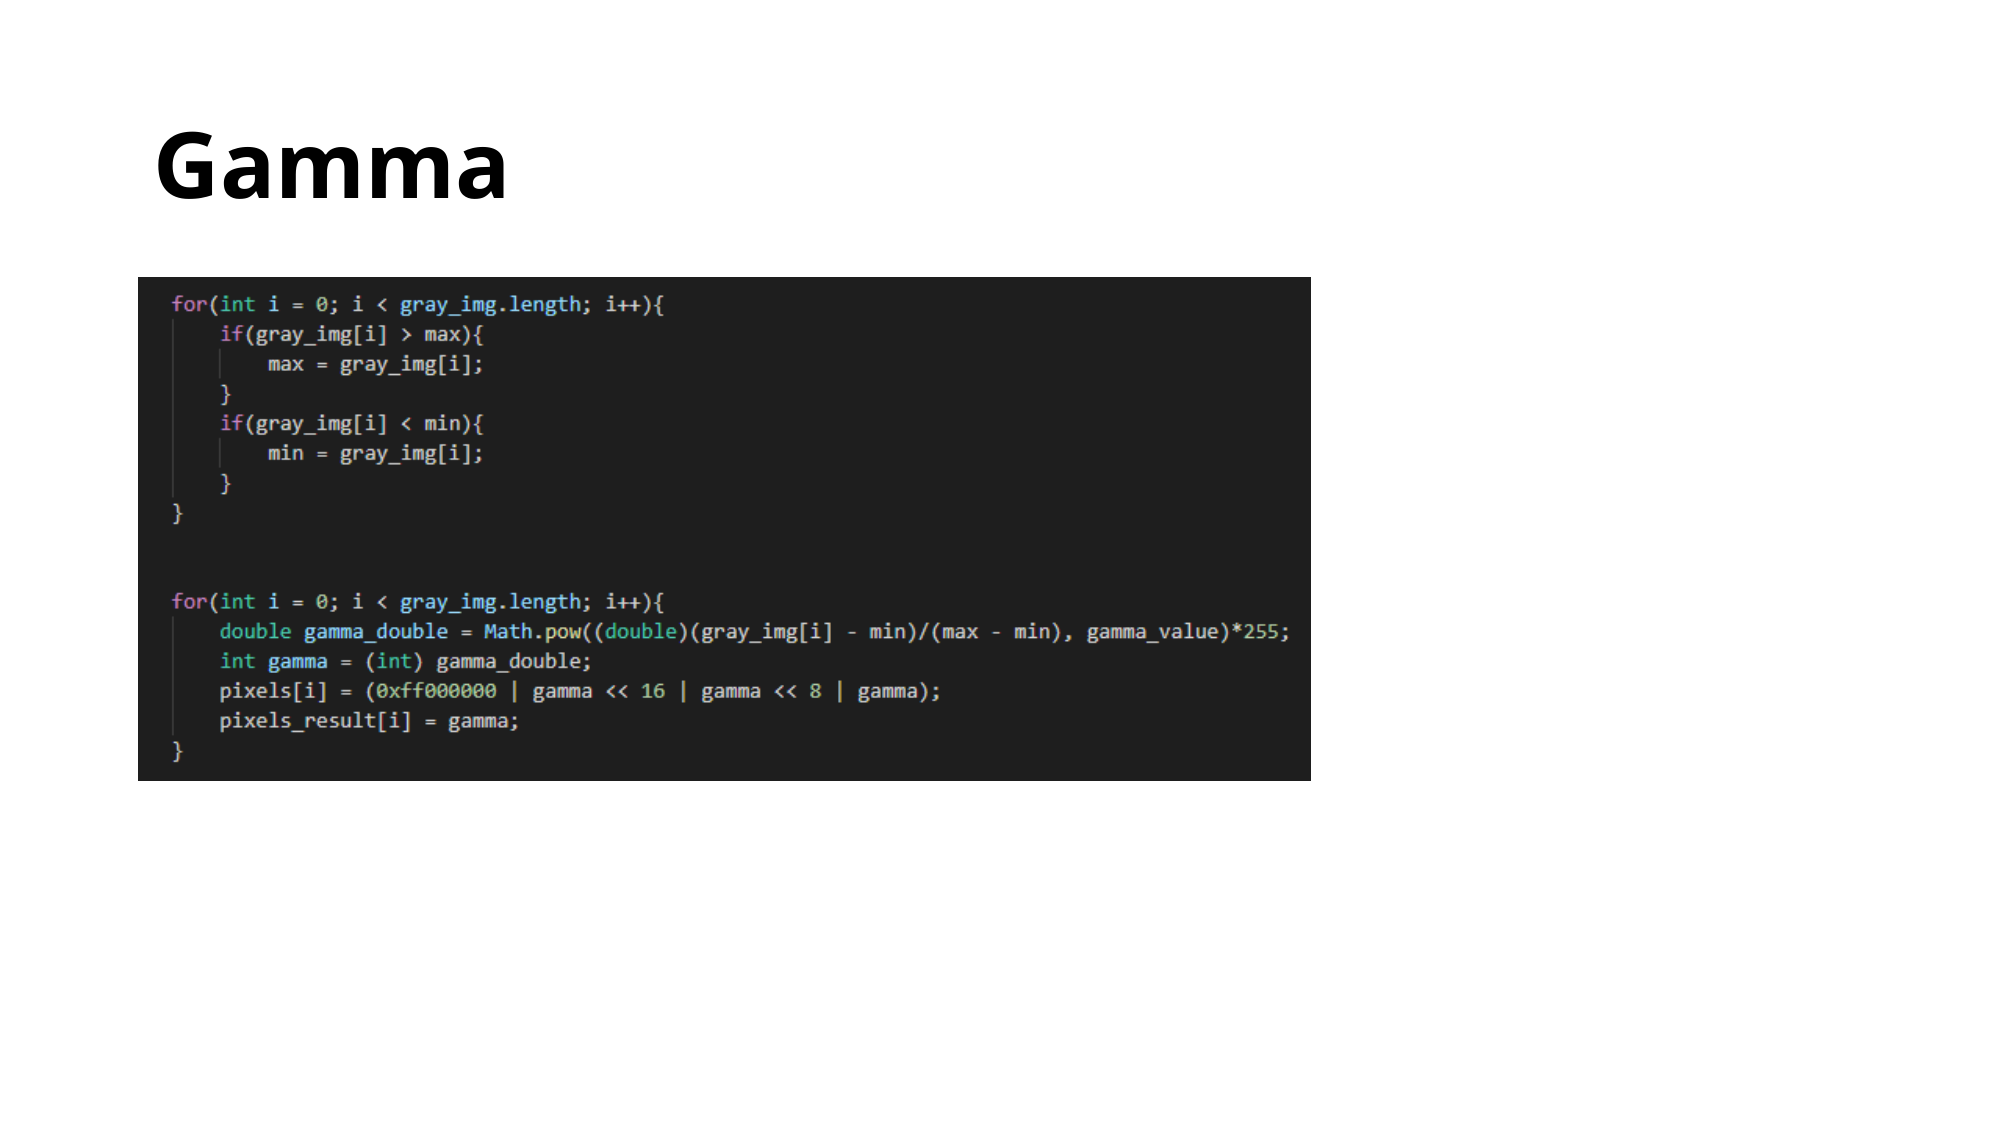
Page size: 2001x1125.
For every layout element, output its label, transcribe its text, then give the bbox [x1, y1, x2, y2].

title Gamma [138, 60, 1864, 278]
picture [138, 277, 1311, 781]
